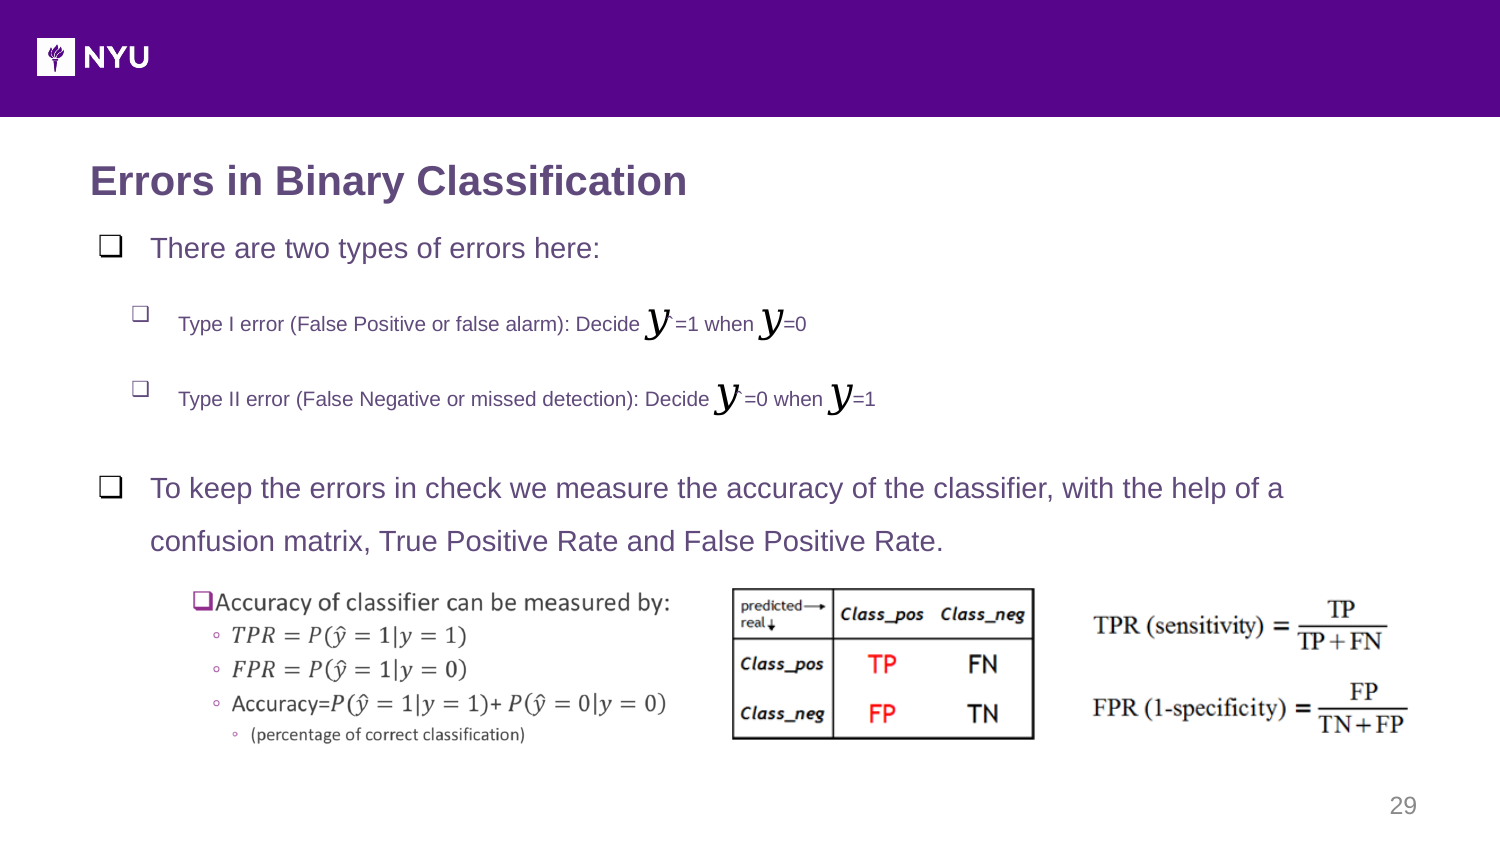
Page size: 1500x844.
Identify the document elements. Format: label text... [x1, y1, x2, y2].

picture [730, 586, 1418, 742]
picture [180, 577, 689, 790]
picture [37, 38, 149, 76]
list There are two types of errors here: Type I error (False Positive or false alarm): Decide 𝑦̂ =1 when 𝑦=0 Type II error (False Negative or missed detection): Decide 𝑦̂ =0 when 𝑦=1 To keep the errors in check we measure the accuracy of the classifier, with the help of a confusion matrix, True Positive Rate and False Positive Rate. [75, 211, 1393, 742]
text_box Errors in Binary Classification [82, 146, 1418, 212]
slide_number ‹#› [1380, 552, 1425, 844]
